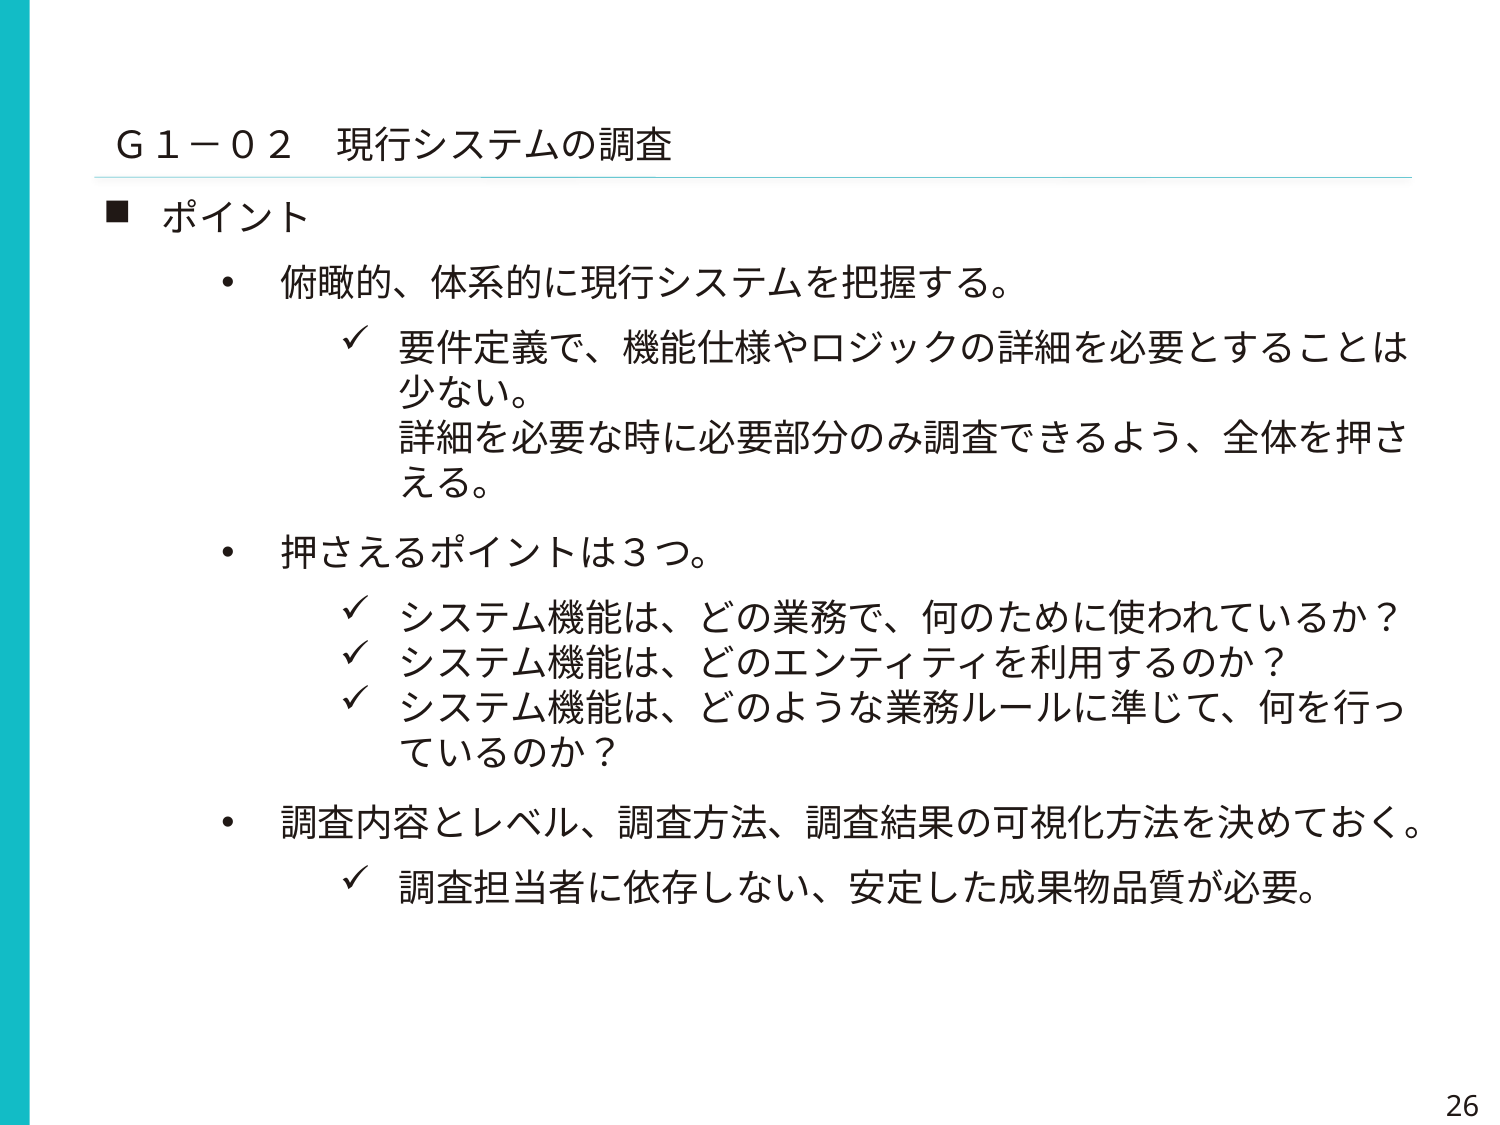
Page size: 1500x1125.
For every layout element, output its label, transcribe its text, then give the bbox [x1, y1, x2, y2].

picture [0, 0, 49, 1125]
slide_number 26 [1285, 1079, 1495, 1125]
list Ｇ１－０２ 現行システムの調査 [97, 113, 1054, 173]
text_box ポイント 俯瞰的、体系的に現行システムを把握する。 要件定義で、機能仕様やロジックの詳細を必要とすることは少ない。 詳細を必要な時に必要部分のみ調査できるよう、全体を押さえる。 押さえるポイントは３つ。 システム機能は、どの業務で、何のために使われているか？ システム機能は、どのエンティティを利用するのか？ システム機能は、どのような業務ルールに準じて、何を行っているのか？ 調査内容とレベル、調査方法、調査結果の可視化方法を決めておく。 調査担当者に依存しない、安定した成果物品質が必要。 [88, 186, 1436, 951]
